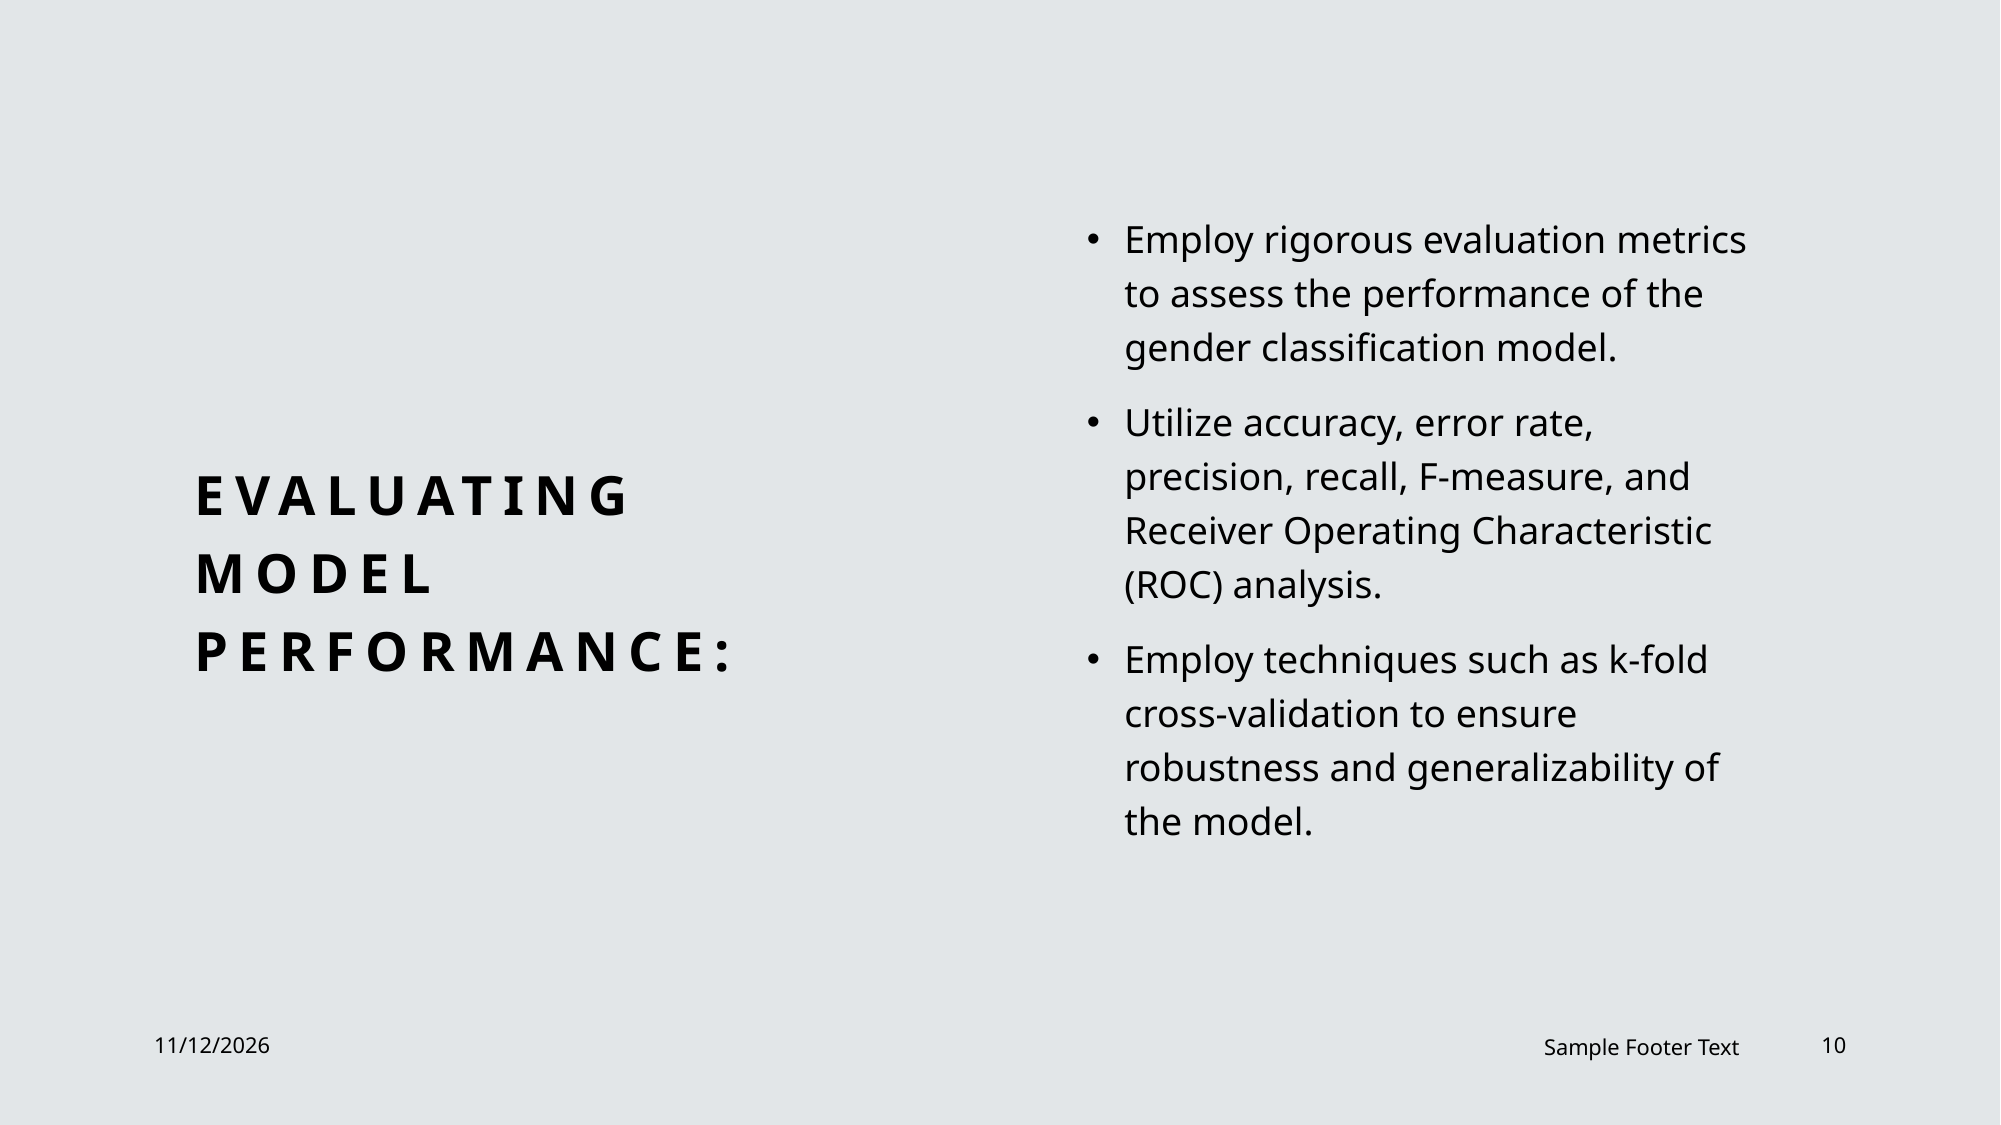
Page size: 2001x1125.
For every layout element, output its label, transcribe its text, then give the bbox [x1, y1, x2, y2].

slide_number 10 [1759, 1016, 1862, 1077]
title Evaluating Model Performance: [179, 383, 775, 747]
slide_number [139, 1016, 590, 1077]
footer Sample Footer Text [1195, 1016, 1755, 1077]
list Employ rigorous evaluation metrics to assess the performance of the gender classification model. Utilize accuracy, error rate, precision, recall, F-measure, and Receiver Operating Characteristic (ROC) analysis. Employ techniques such as k-fold cross-validation to ensure robustness and generalizability of the model. [1071, 156, 1788, 969]
